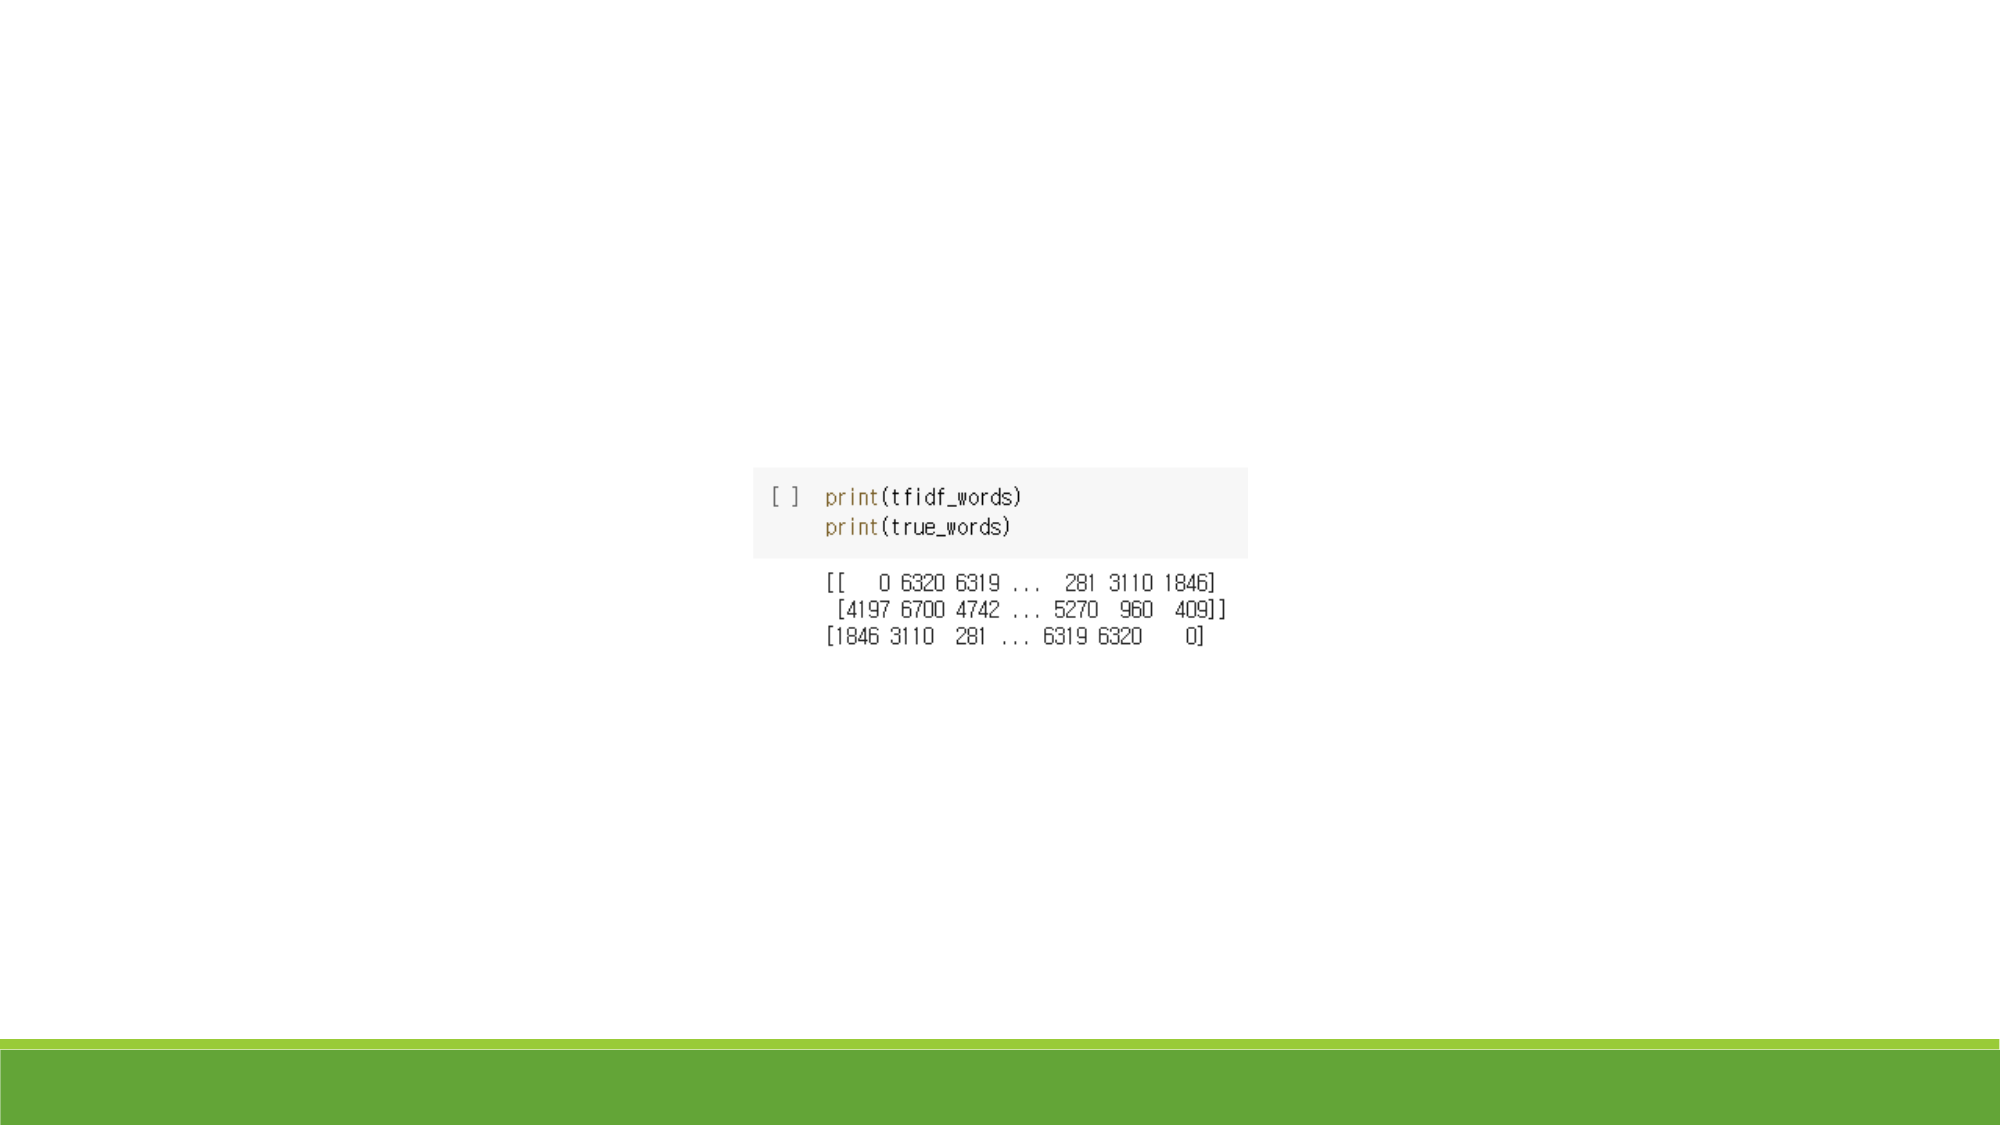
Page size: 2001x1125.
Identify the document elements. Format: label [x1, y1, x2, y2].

picture [751, 459, 1249, 666]
